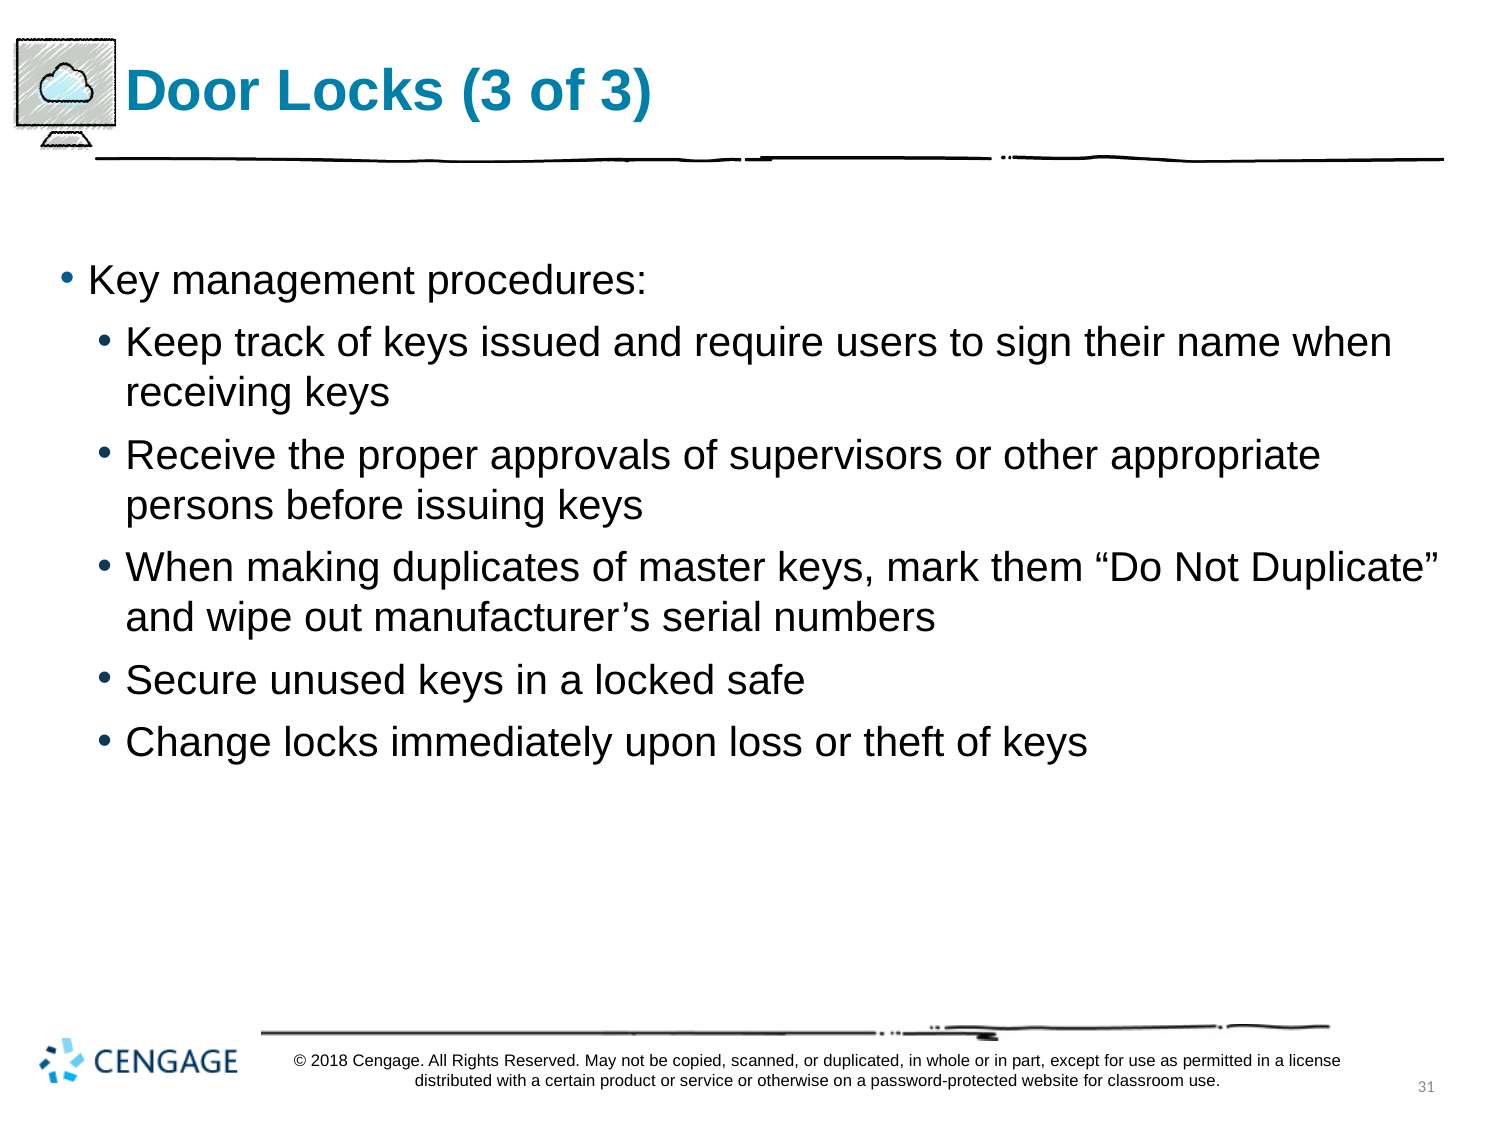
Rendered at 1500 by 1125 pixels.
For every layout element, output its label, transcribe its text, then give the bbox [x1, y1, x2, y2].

picture [95, 155, 1444, 163]
picture [261, 1024, 1331, 1041]
picture [19, 1024, 250, 1096]
list Key management procedures: Keep track of keys issued and require users to sign their name when receiving keys Receive the proper approvals of supervisors or other appropriate persons before issuing keys When making duplicates of master keys, mark them “Do Not Duplicate” and wipe out manufacturer’s serial numbers Secure unused keys in a locked safe Change locks immediately upon loss or theft of keys [59, 252, 1441, 770]
picture [13, 36, 117, 151]
footer © 2018 Cengage. All Rights Reserved. May not be copied, scanned, or duplicated, in whole or in part, except for use as permitted in a license distributed with a certain product or service or otherwise on a password-protected website for classroom use. [262, 1050, 1375, 1091]
title Door Locks (3 of 3) [125, 57, 1442, 125]
